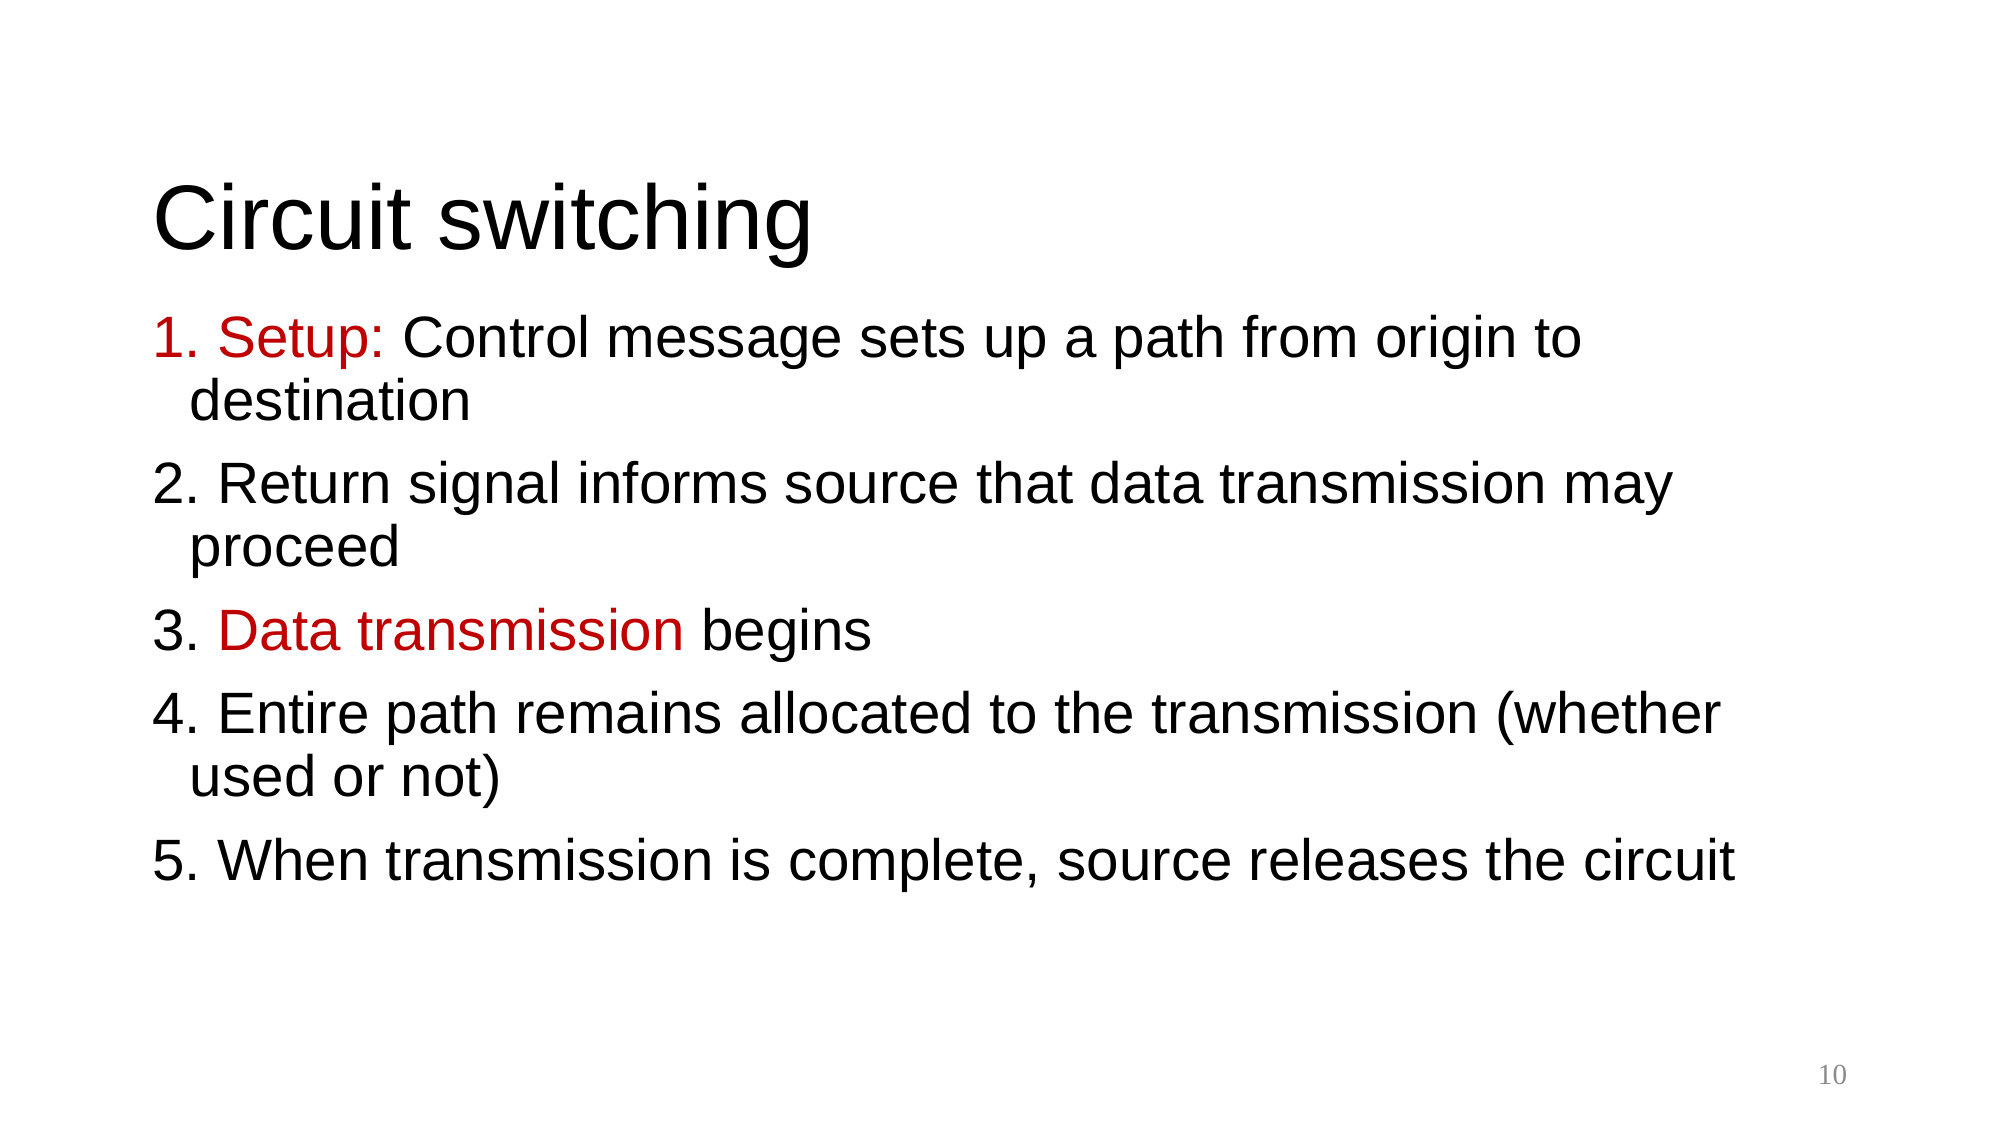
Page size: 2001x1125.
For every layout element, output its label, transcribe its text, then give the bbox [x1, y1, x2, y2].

list 1. Setup: Control message sets up a path from origin to destination 2. Return signal informs source that data transmission may proceed 3. Data transmission begins 4. Entire path remains allocated to the transmission (whether used or not) 5. When transmission is complete, source releases the circuit [137, 299, 1863, 1014]
slide_number 10 [1412, 1042, 1863, 1103]
title Circuit switching [137, 59, 1863, 278]
